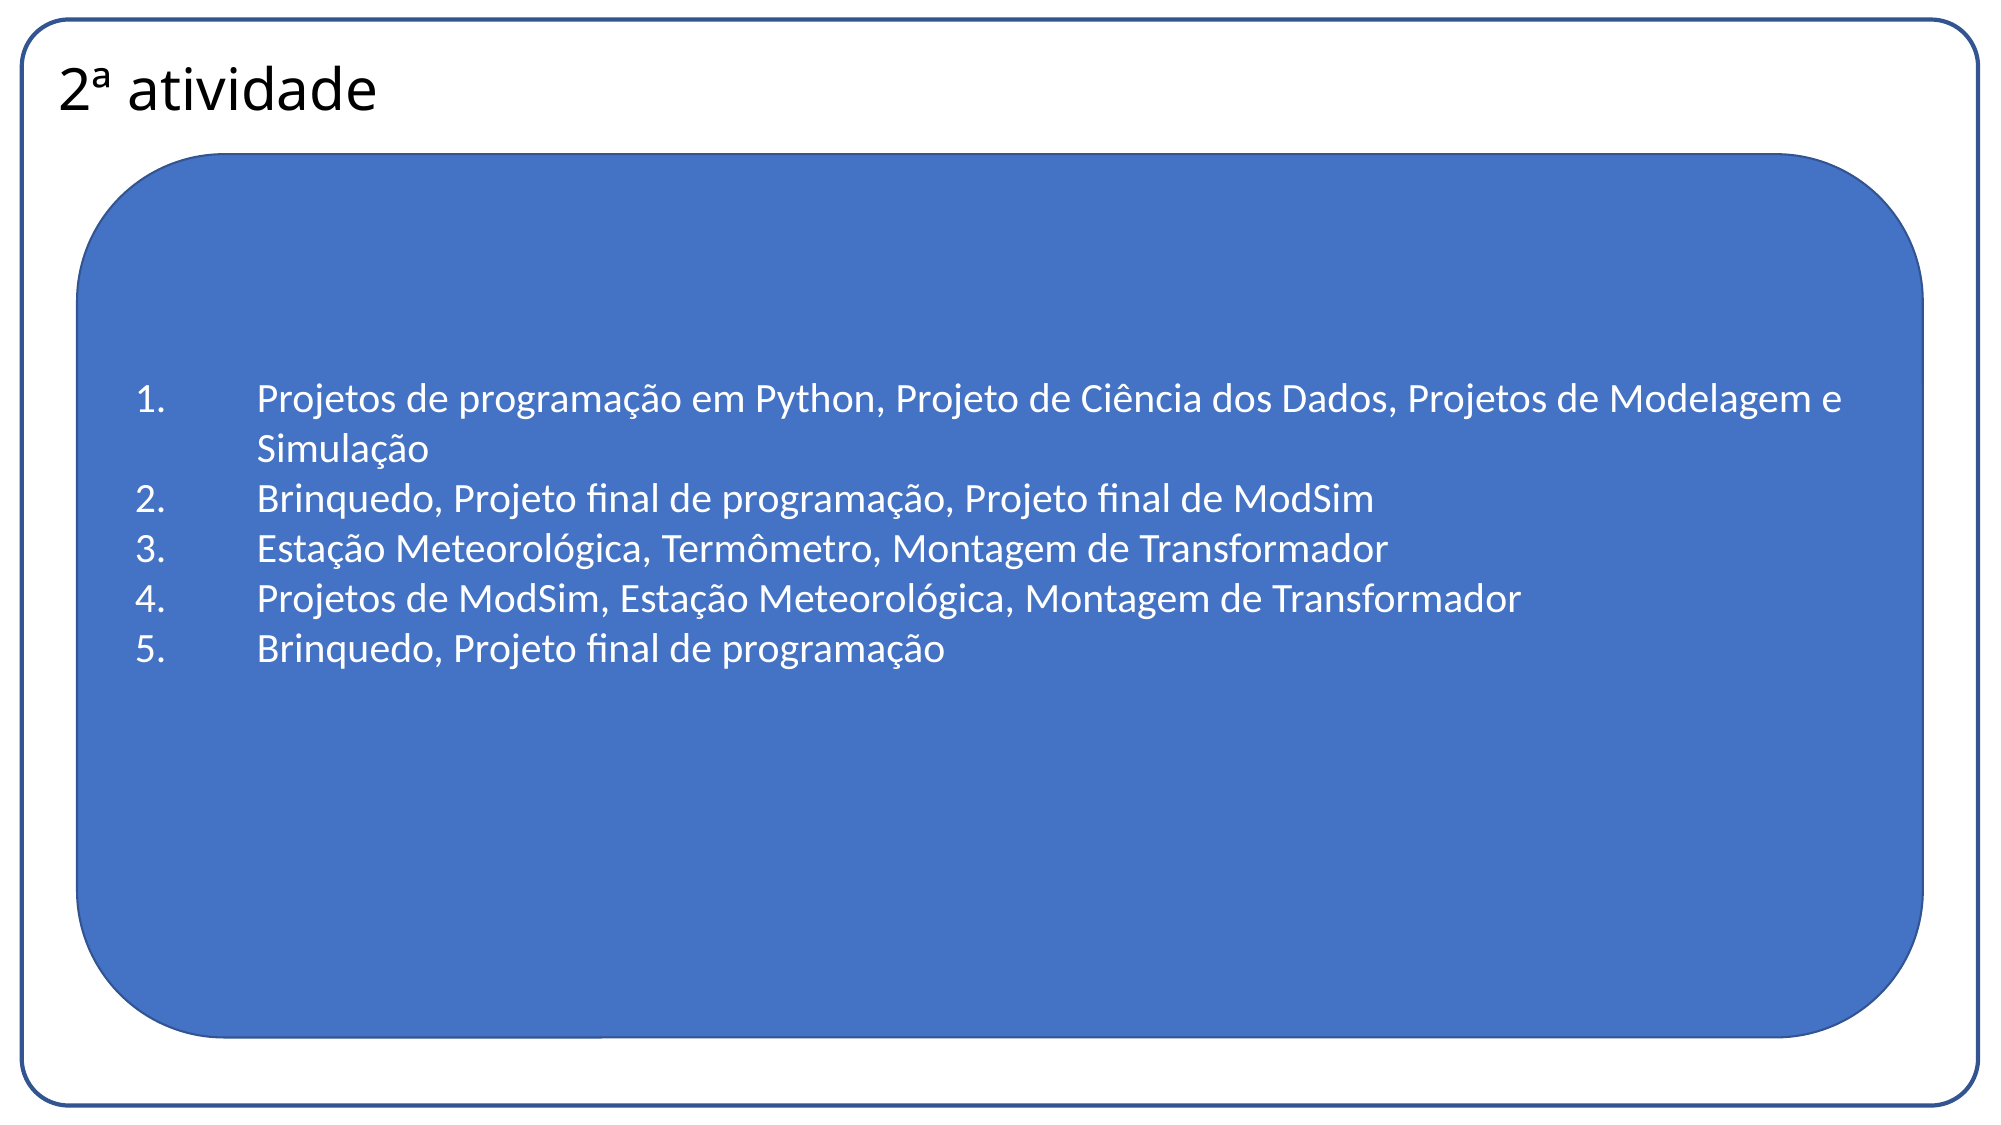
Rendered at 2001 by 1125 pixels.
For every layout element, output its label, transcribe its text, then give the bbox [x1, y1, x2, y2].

text_box Projetos de programação em Python, Projeto de Ciência dos Dados, Projetos de Modelagem e Simulação Brinquedo, Projeto final de programação, Projeto final de ModSim Estação Meteorológica, Termômetro, Montagem de Transformador Projetos de ModSim, Estação Meteorológica, Montagem de Transformador Brinquedo, Projeto final de programação [75, 153, 1924, 1039]
title 2ª atividade [43, 0, 1769, 201]
